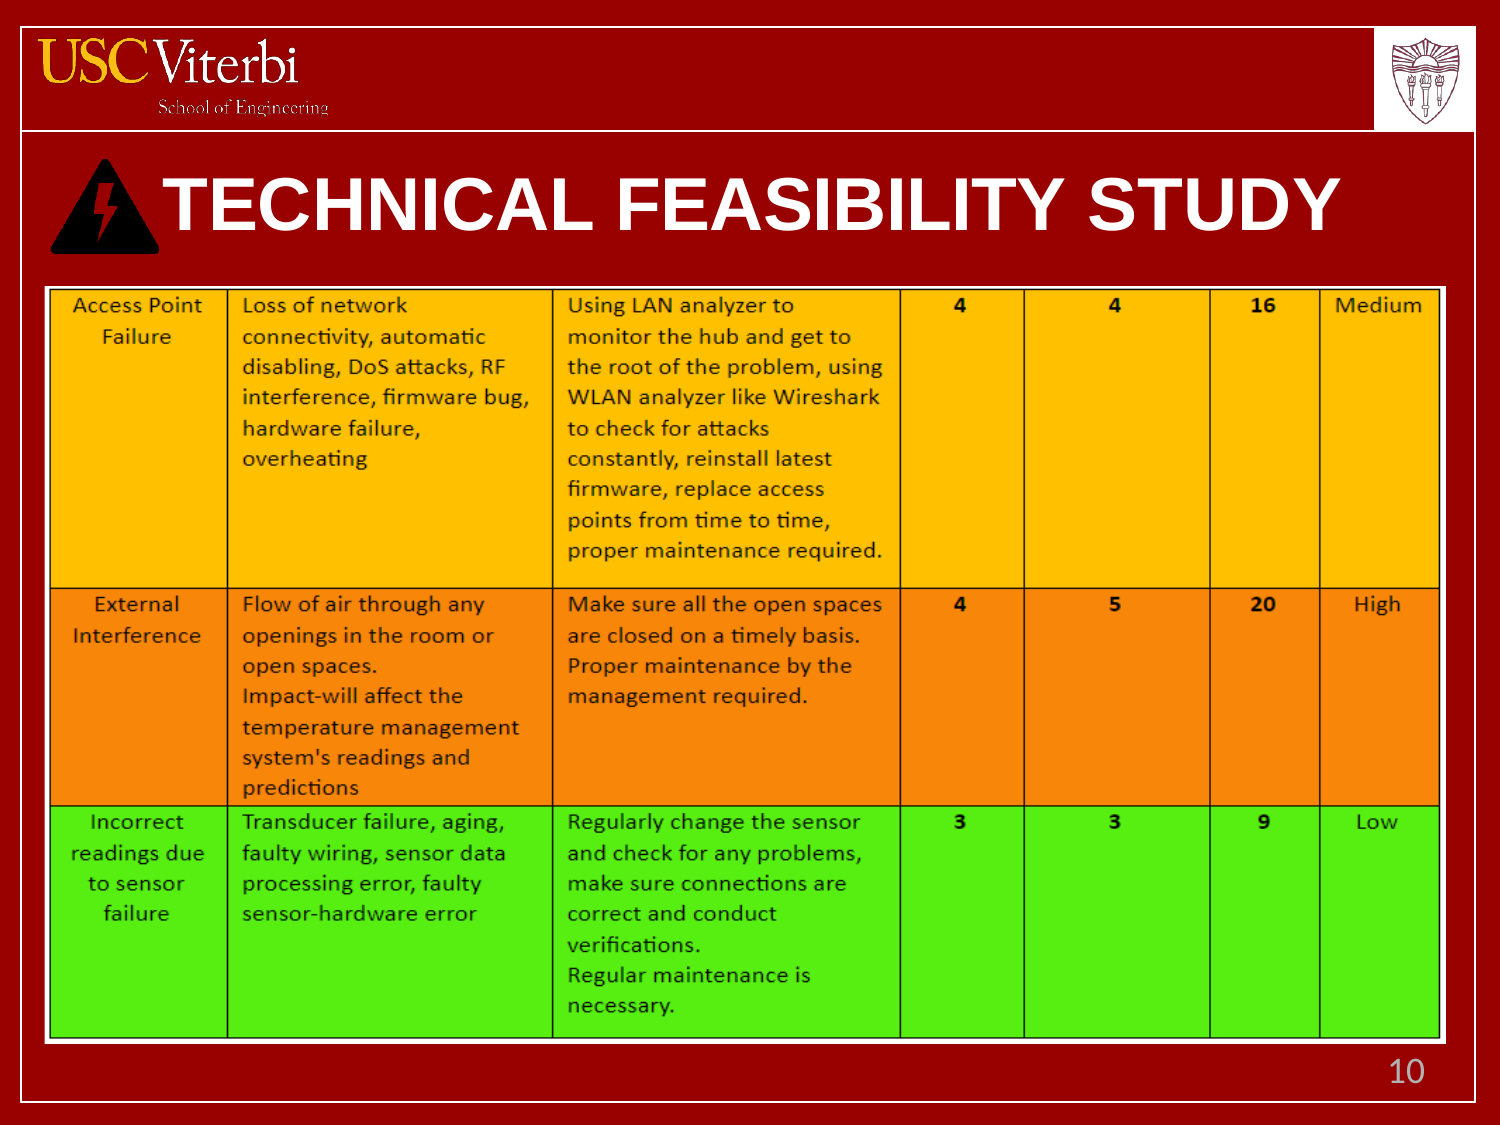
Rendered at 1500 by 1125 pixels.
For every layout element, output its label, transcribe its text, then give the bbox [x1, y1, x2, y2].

slide_number 10 [1080, 1046, 1425, 1103]
picture [37, 38, 328, 117]
title TECHNICAL FEASIBILITY STUDY [160, 153, 1349, 286]
picture [1386, 25, 1464, 136]
text_box [44, 286, 1446, 1044]
text_box [44, 146, 165, 266]
